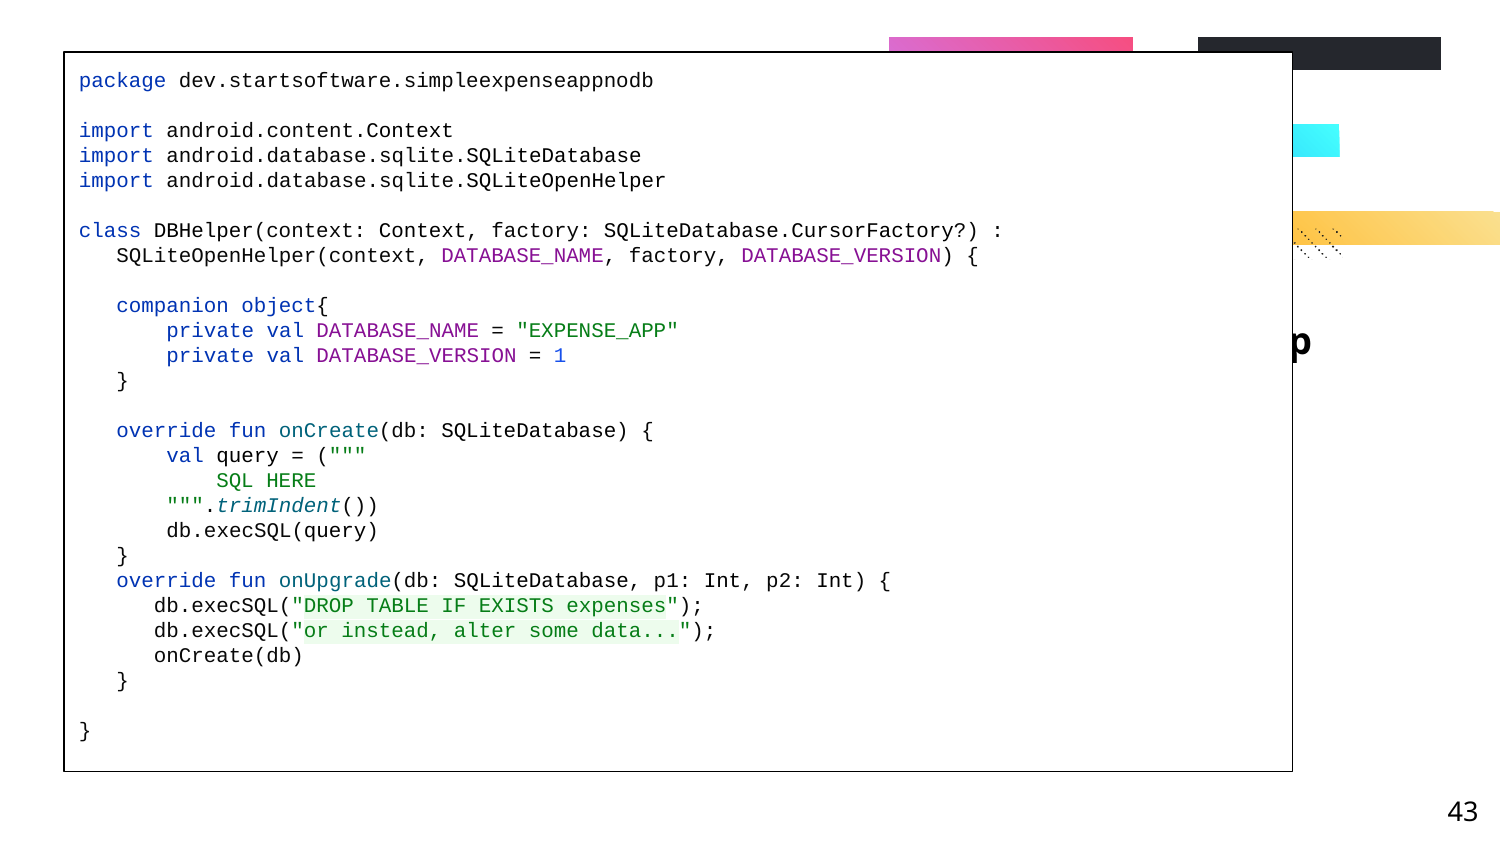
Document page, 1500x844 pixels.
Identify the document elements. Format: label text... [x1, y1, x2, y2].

subtitle Example : Integrating the database for the Expense Mobile App DB Helper [38, 279, 1475, 829]
slide_number ‹#› [1403, 779, 1494, 844]
title Data Persistence Relational Embedded Databases [17, 37, 959, 251]
picture [1293, 228, 1343, 260]
text_box package dev.startsoftware.simpleexpenseappnodb import android.content.Context import android.database.sqlite.SQLiteDatabase import android.database.sqlite.SQLiteOpenHelper class DBHelper(context: Context, factory: SQLiteDatabase.CursorFactory?) : SQLiteOpenHelper(context, DATABASE_NAME, factory, DATABASE_VERSION) { companion object{ private val DATABASE_NAME = "EXPENSE_APP" private val DATABASE_VERSION = 1 } override fun onCreate(db: SQLiteDatabase) { val query = (""" SQL HERE """.trimIndent()) db.execSQL(query) } override fun onUpgrade(db: SQLiteDatabase, p1: Int, p2: Int) { db.execSQL("DROP TABLE IF EXISTS expenses"); db.execSQL("or instead, alter some data..."); onCreate(db) } } [63, 51, 1293, 772]
